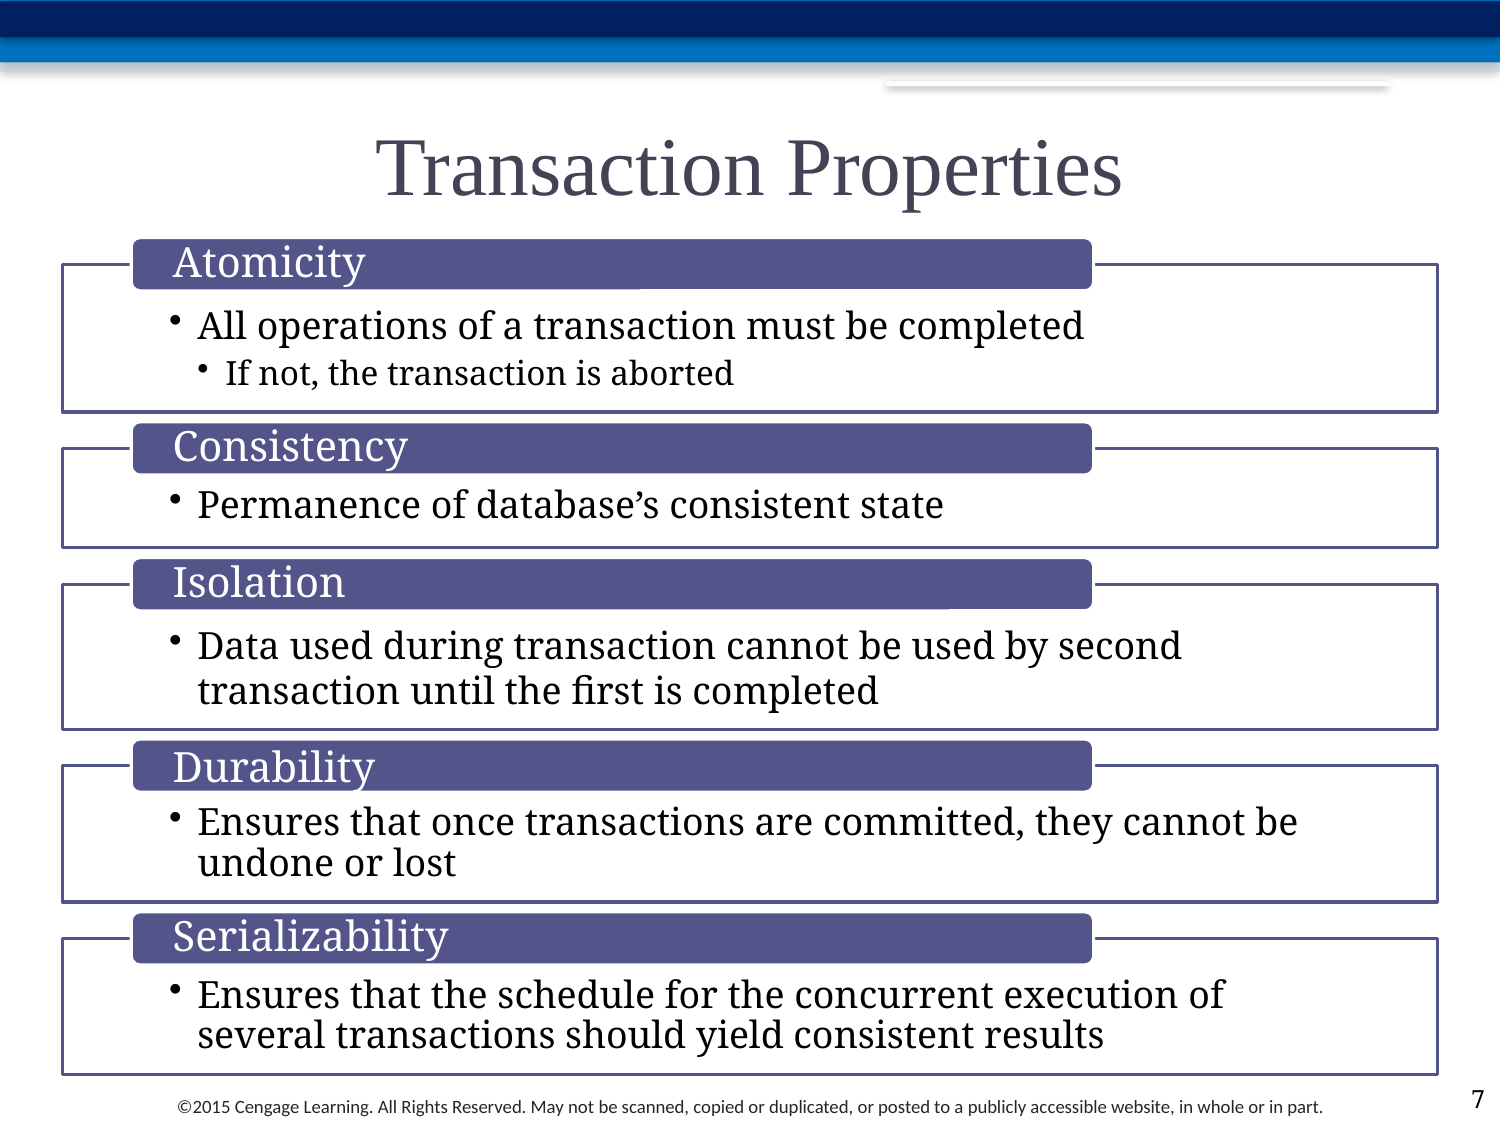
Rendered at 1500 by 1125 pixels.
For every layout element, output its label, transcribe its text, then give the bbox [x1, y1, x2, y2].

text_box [62, 237, 1438, 1076]
title Transaction Properties [75, 75, 1425, 234]
slide_number 7 [1425, 1074, 1500, 1125]
